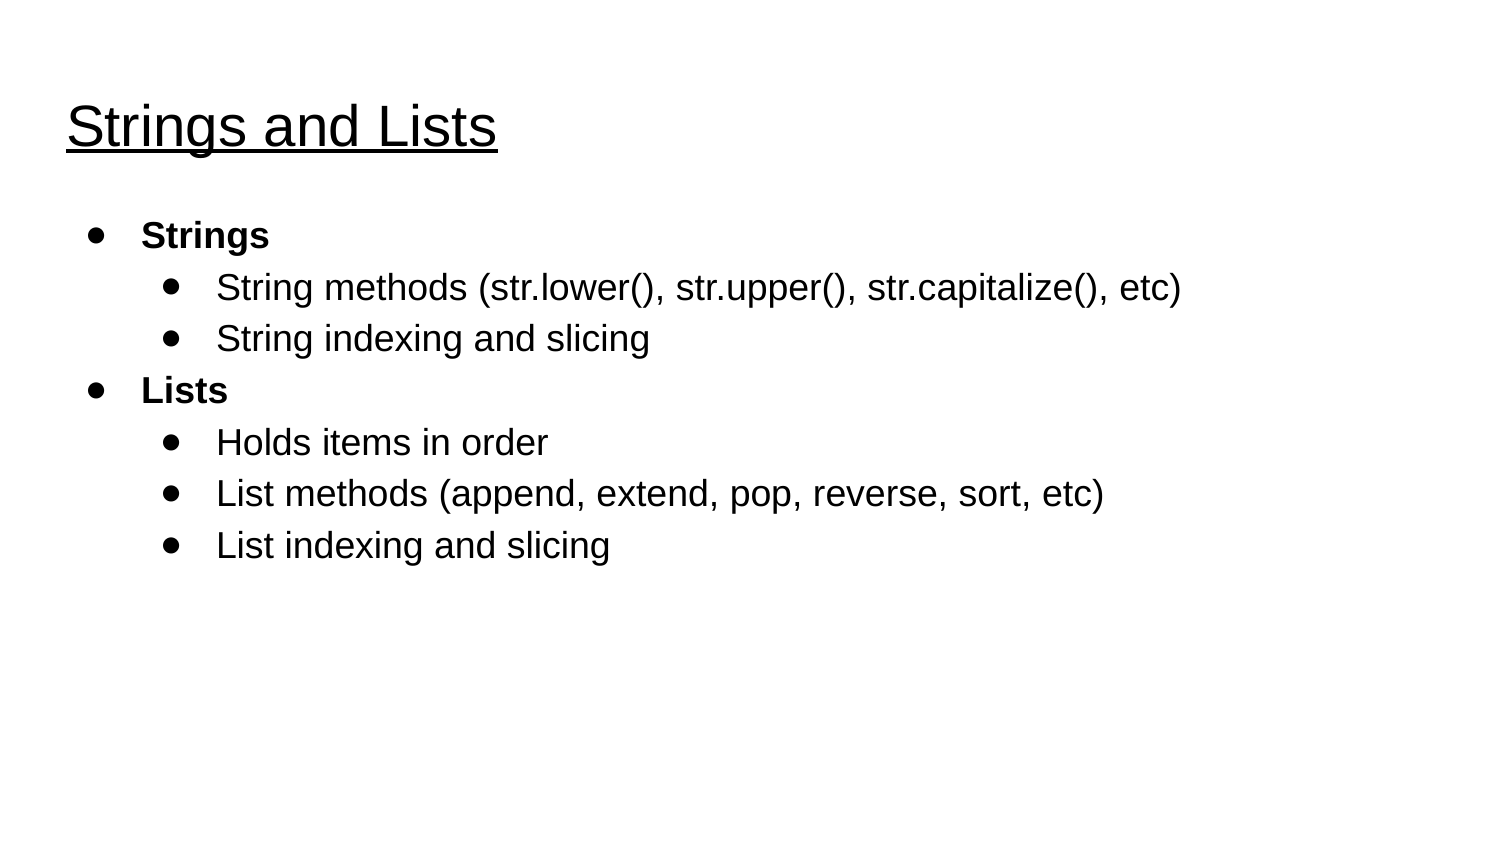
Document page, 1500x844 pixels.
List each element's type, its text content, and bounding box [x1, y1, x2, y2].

list Strings String methods (str.lower(), str.upper(), str.capitalize(), etc) String indexing and slicing Lists Holds items in order List methods (append, extend, pop, reverse, sort, etc) List indexing and slicing [51, 189, 1449, 750]
title Strings and Lists [51, 72, 1449, 167]
